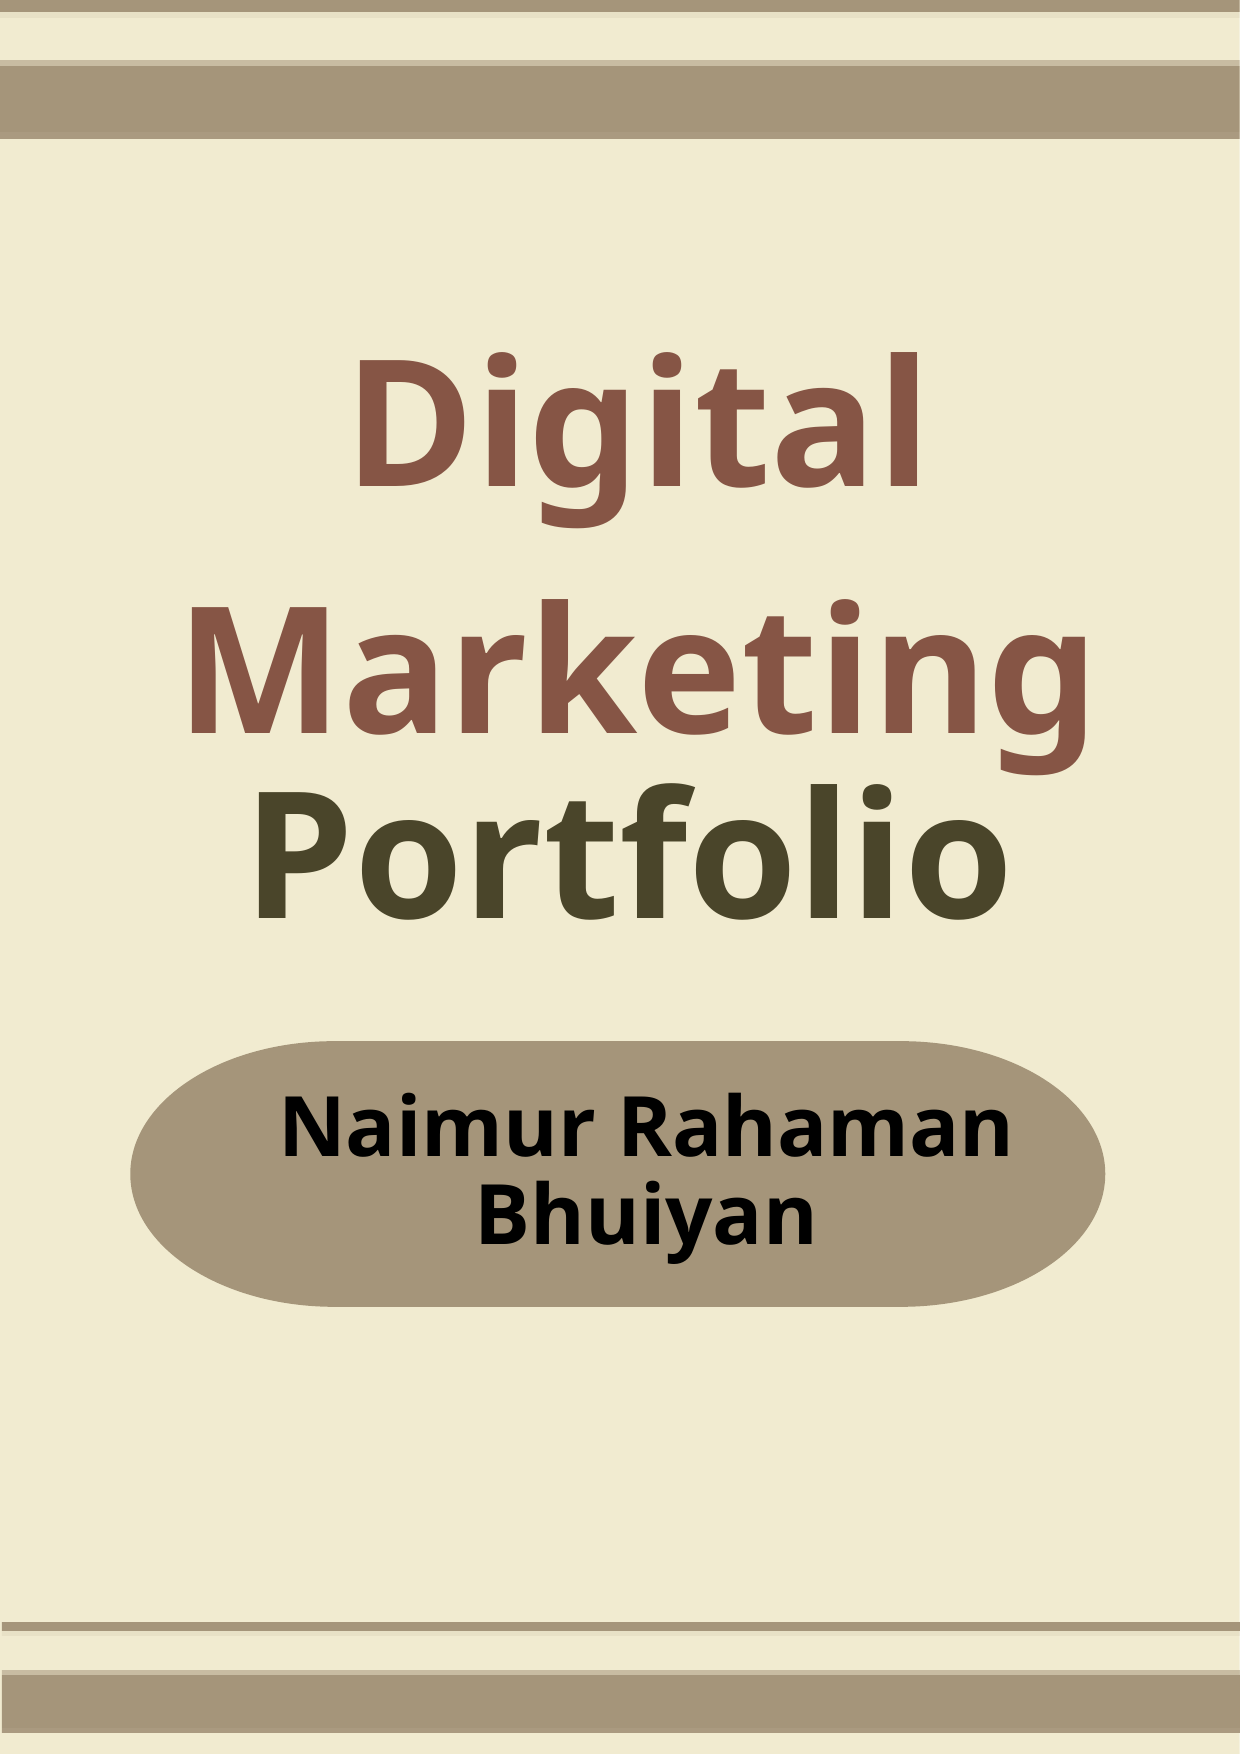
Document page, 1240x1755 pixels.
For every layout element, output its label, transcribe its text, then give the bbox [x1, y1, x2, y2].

text_box [0, 0, 1240, 139]
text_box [130, 1040, 1106, 1308]
text_box [1, 1622, 1240, 1733]
text_box Portfolio [197, 707, 1060, 955]
text_box Digital Marketing [98, 275, 1178, 769]
